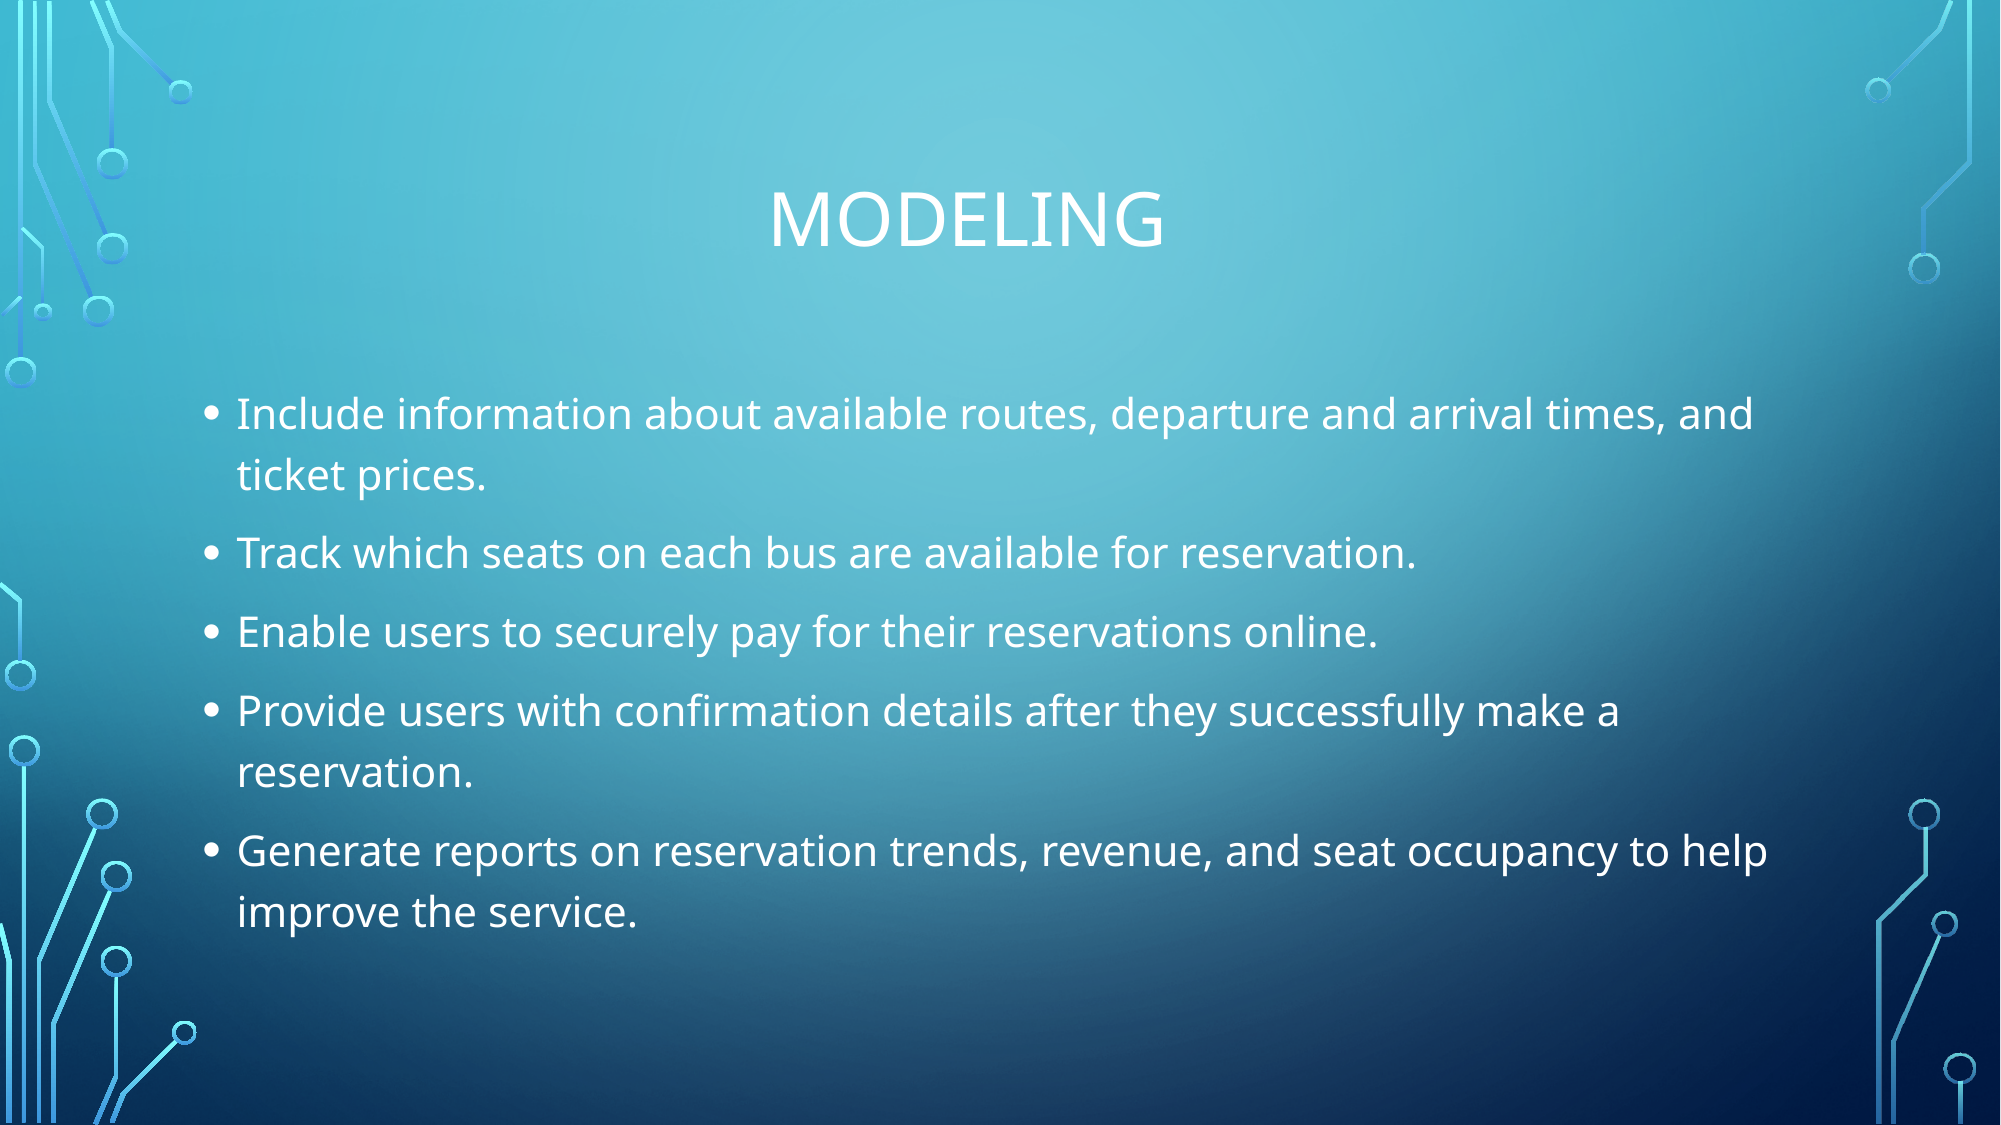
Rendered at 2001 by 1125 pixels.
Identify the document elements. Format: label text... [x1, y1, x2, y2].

title Modeling [187, 101, 1813, 344]
list Include information about available routes, departure and arrival times, and ticket prices. Track which seats on each bus are available for reservation. Enable users to securely pay for their reservations online. Provide users with confirmation details after they successfully make a reservation. Generate reports on reservation trends, revenue, and seat occupancy to help improve the service. [187, 369, 1813, 950]
